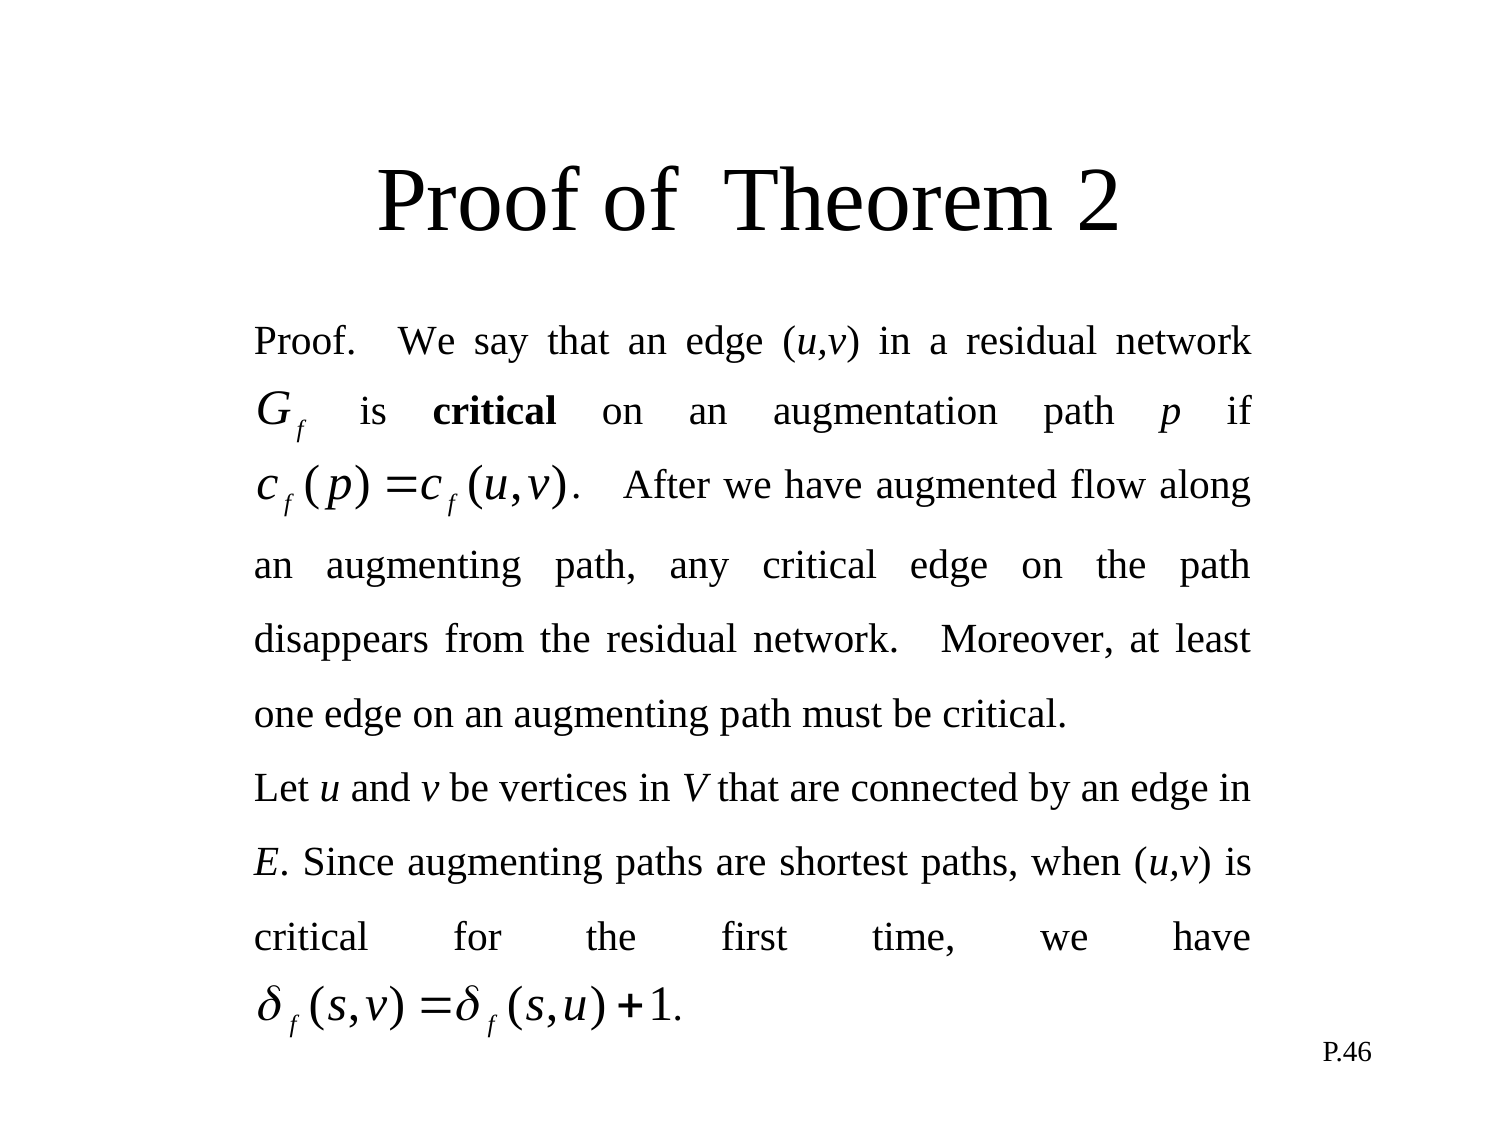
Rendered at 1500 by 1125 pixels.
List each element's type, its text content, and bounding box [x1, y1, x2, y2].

slide_number P.46 [1074, 1025, 1388, 1100]
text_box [253, 302, 1253, 1087]
title Proof of Theorem 2 [112, 99, 1388, 288]
